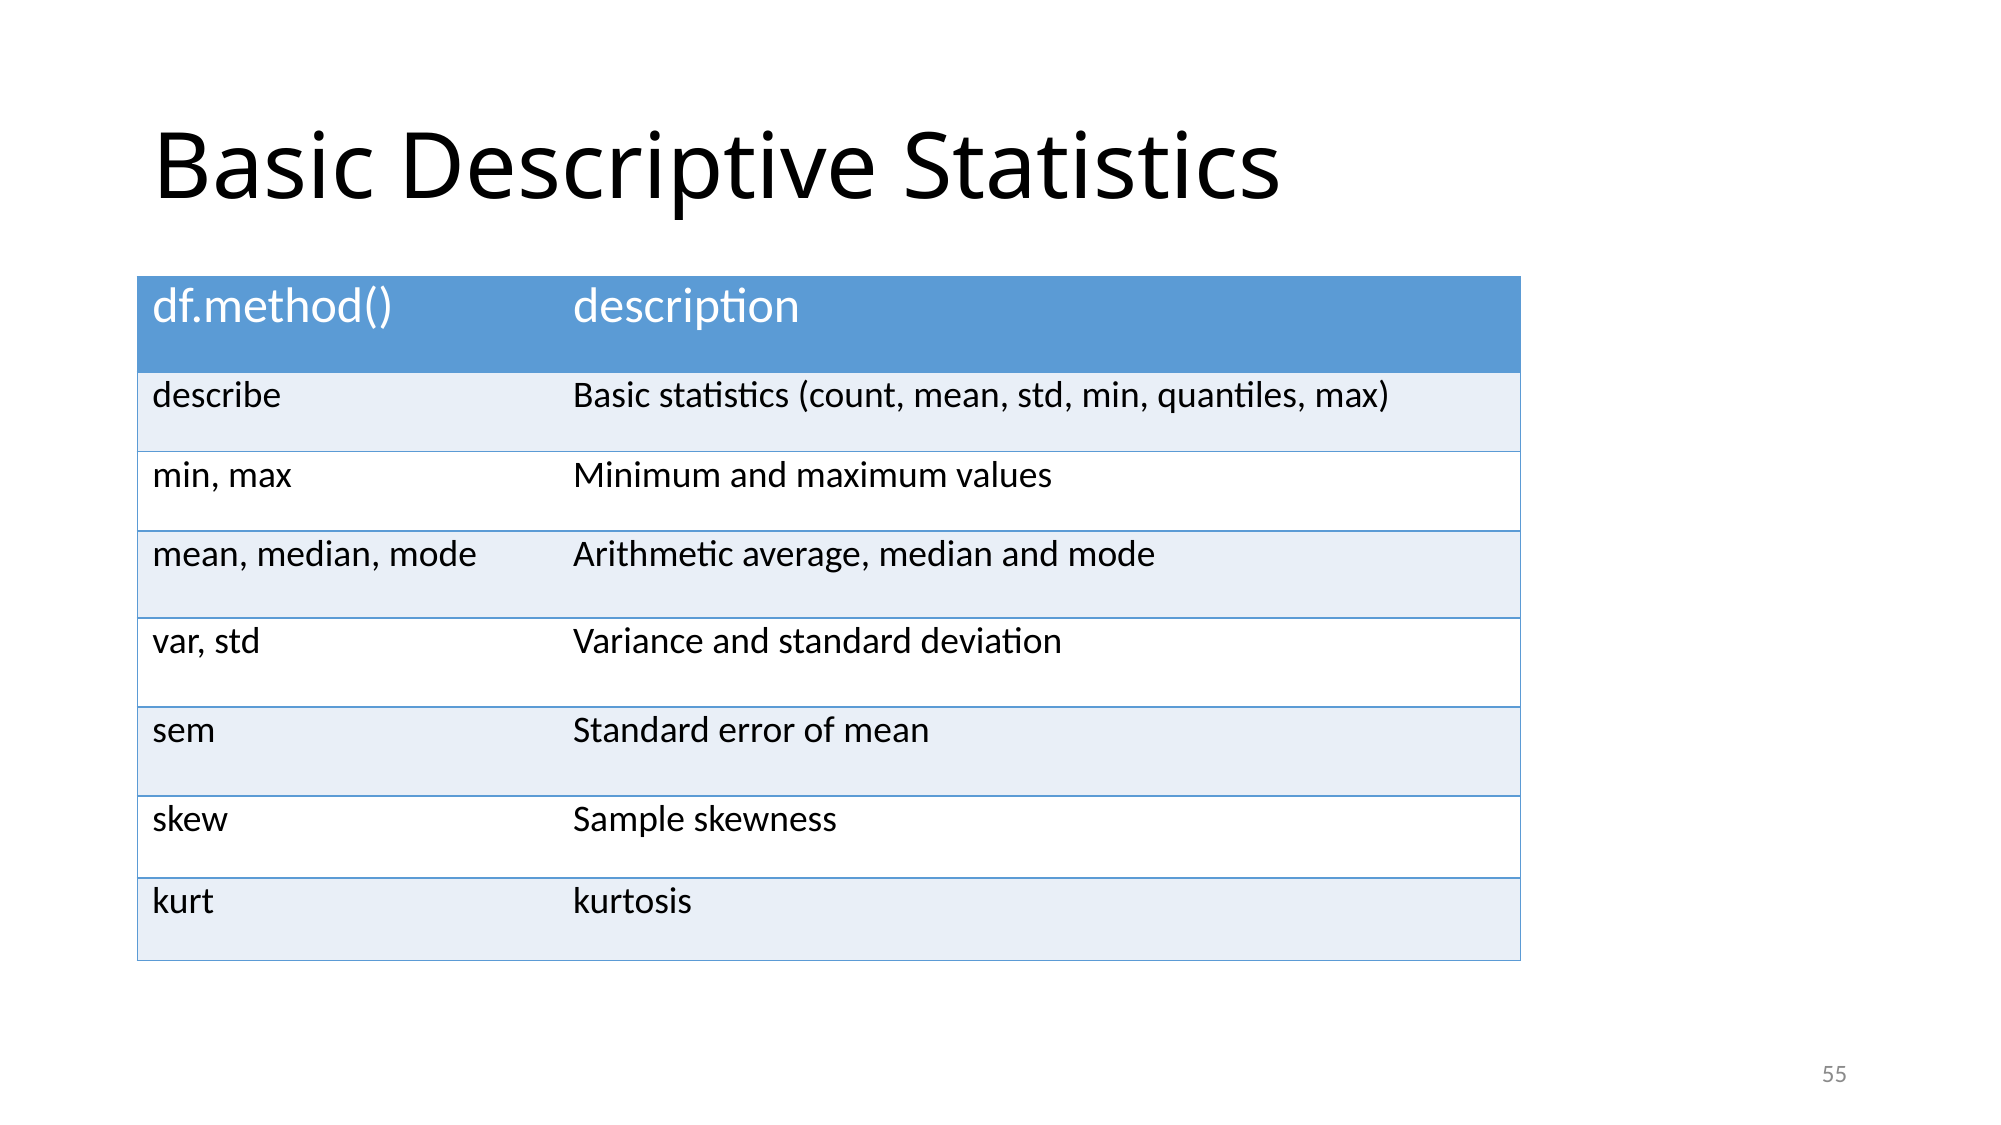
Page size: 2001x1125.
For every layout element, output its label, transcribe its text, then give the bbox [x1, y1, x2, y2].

table_cell Minimum and maximum values [558, 452, 1520, 530]
table_header description [558, 278, 1520, 371]
table_header df.method() [138, 278, 558, 371]
table_cell var, std [138, 619, 558, 706]
slide_number 55 [1412, 1042, 1863, 1103]
table_cell min, max [138, 452, 558, 530]
table_cell Standard error of mean [558, 708, 1520, 795]
title Basic Descriptive Statistics [137, 59, 1863, 278]
table_cell mean, median, mode [138, 532, 558, 617]
table_cell kurt [138, 879, 558, 960]
table_cell Arithmetic average, median and mode [558, 532, 1520, 617]
table_cell skew [138, 797, 558, 877]
table_cell Variance and standard deviation [558, 619, 1520, 706]
table_cell Sample skewness [558, 797, 1520, 877]
table_cell describe [138, 373, 558, 451]
table_cell Basic statistics (count, mean, std, min, quantiles, max) [558, 373, 1520, 451]
table_cell kurtosis [558, 879, 1520, 960]
table_cell sem [138, 708, 558, 795]
